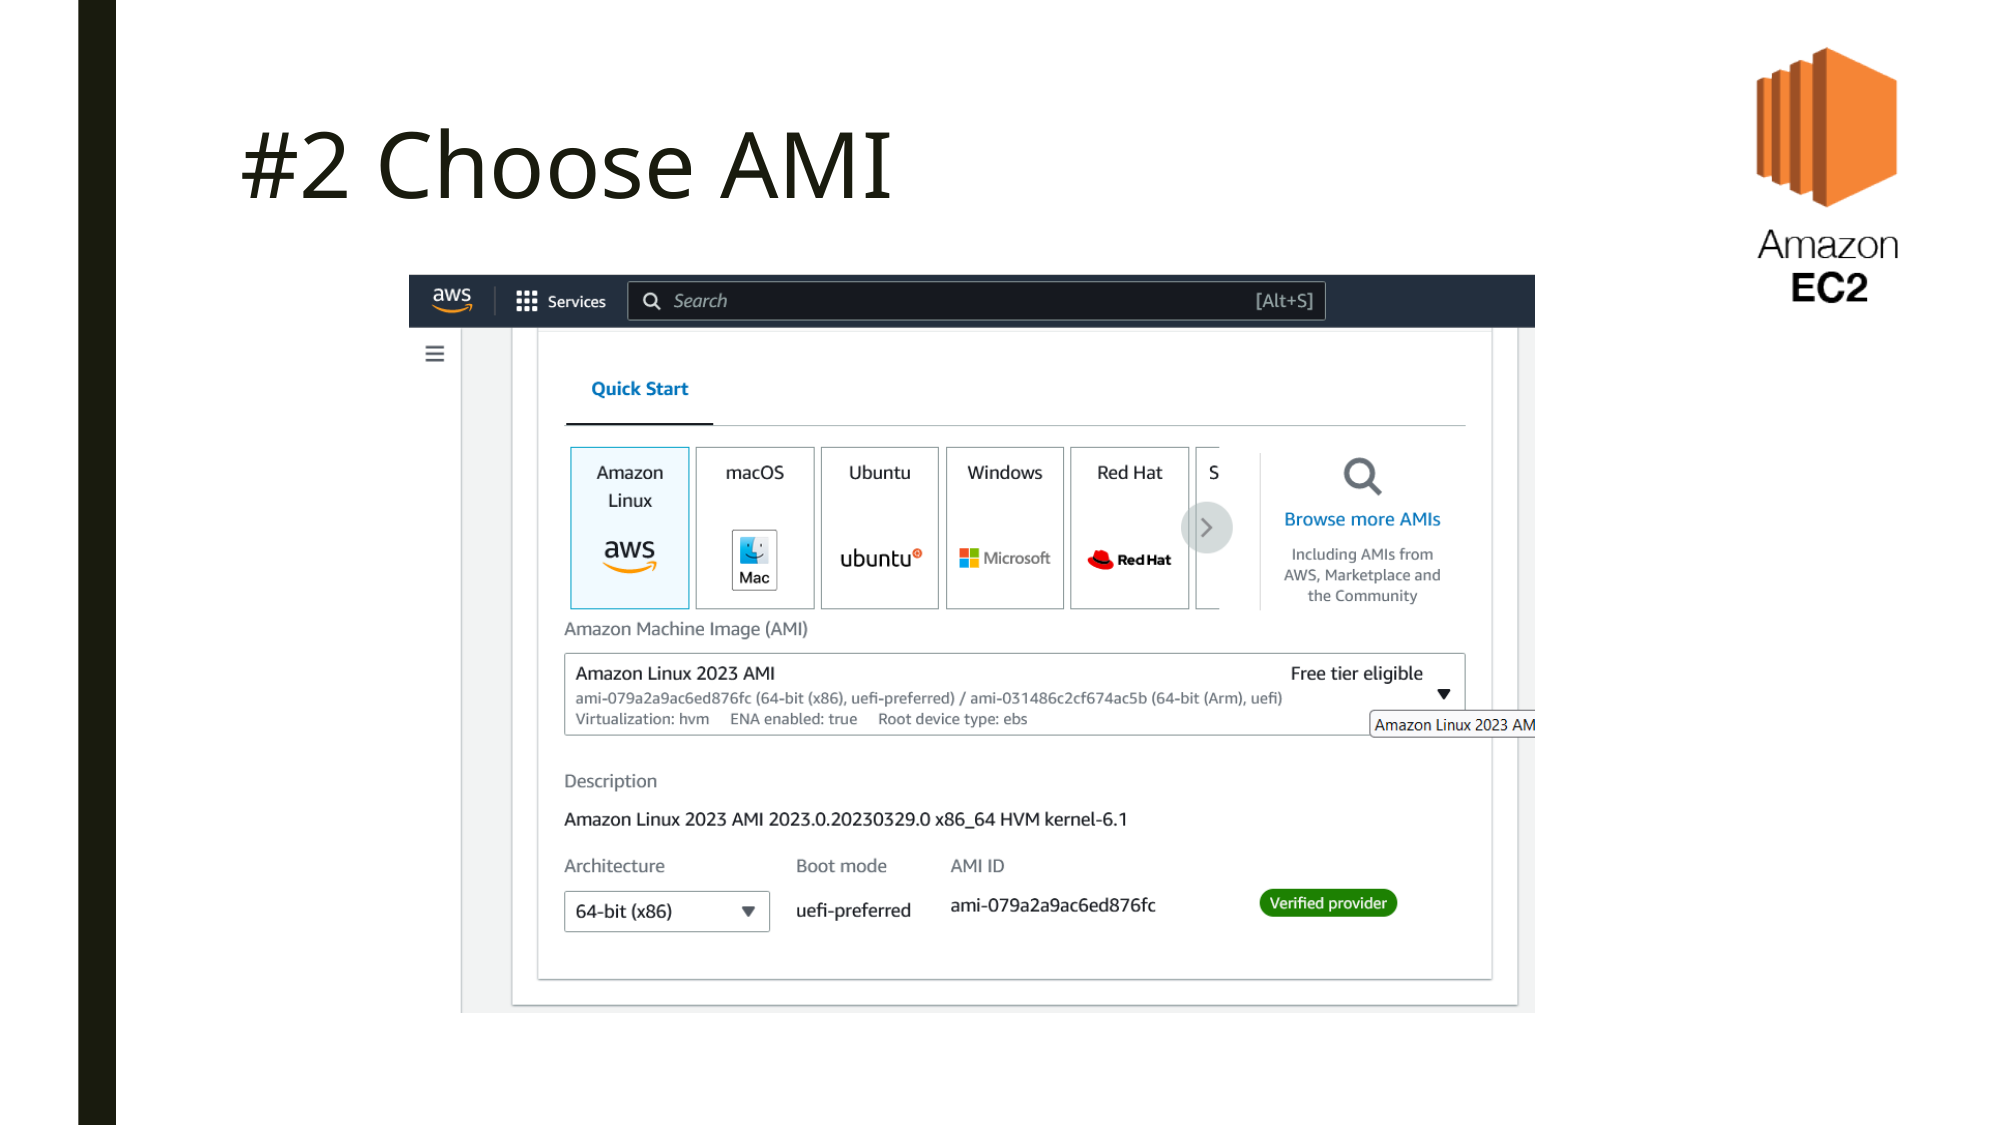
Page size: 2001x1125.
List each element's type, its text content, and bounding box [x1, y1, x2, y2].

picture [1566, 8, 2000, 342]
picture [409, 274, 1535, 1013]
title #2 Choose AMI [225, 112, 1566, 253]
